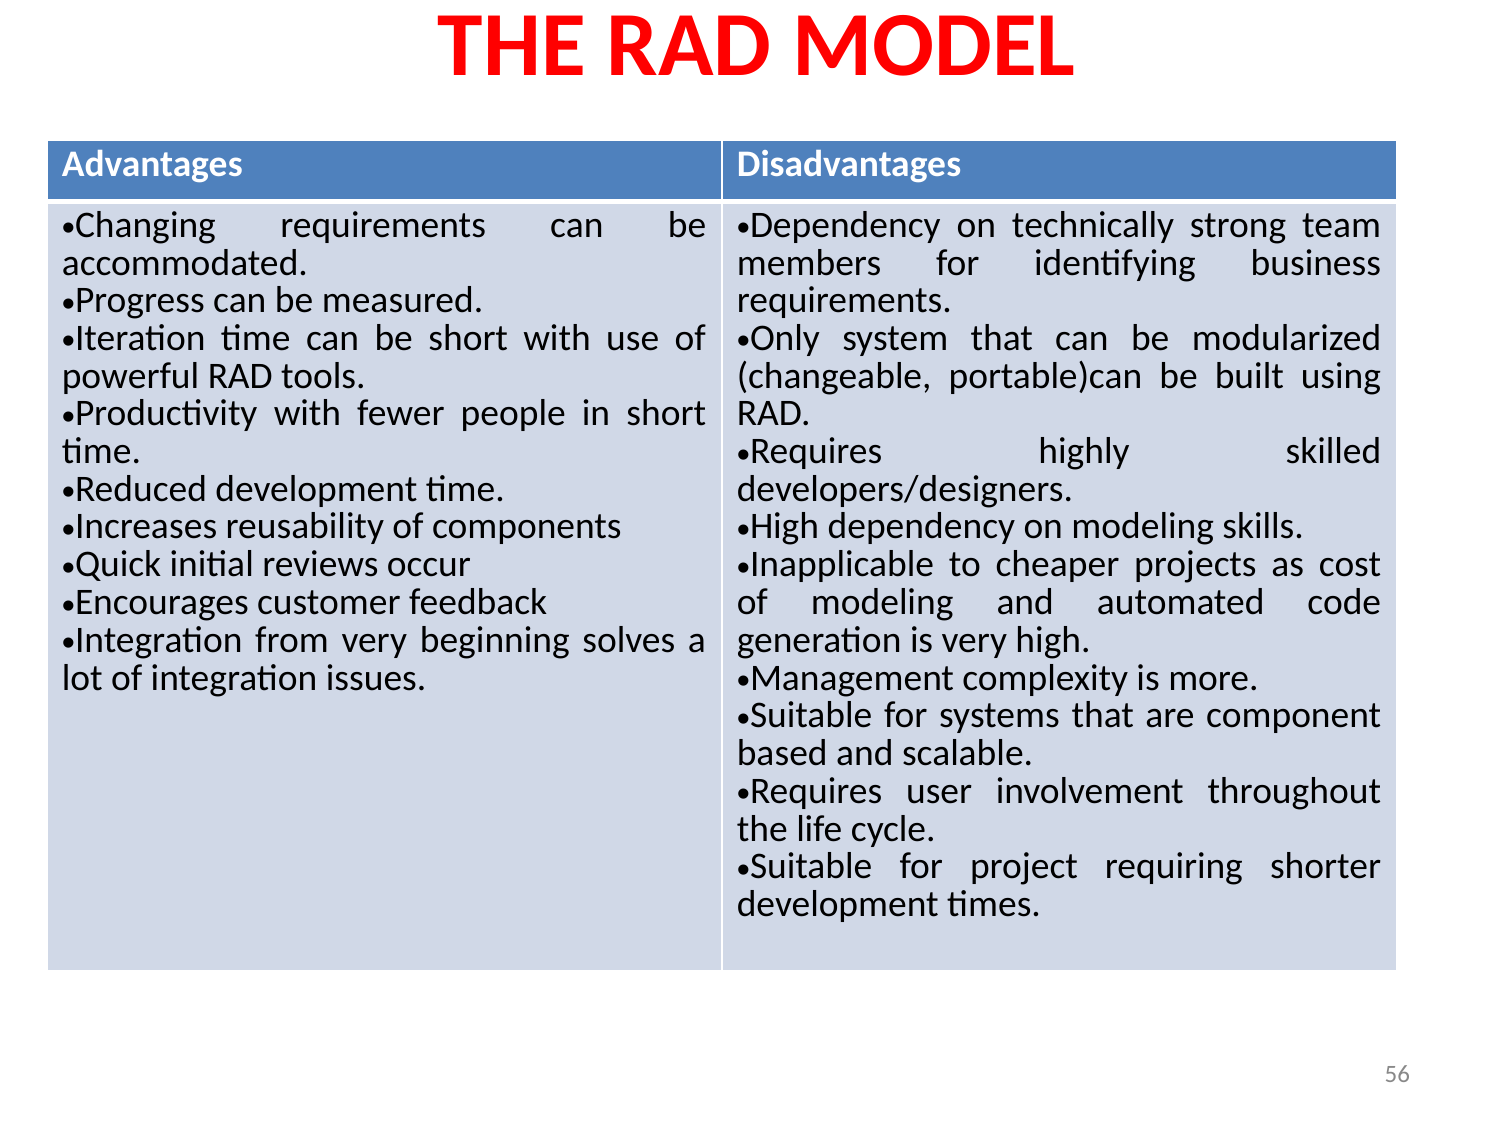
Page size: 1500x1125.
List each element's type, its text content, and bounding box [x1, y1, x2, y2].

table_cell Dependency on technically strong team members for identifying business requirements. Only system that can be modularized (changeable, portable)can be built using RAD. Requires highly skilled developers/designers. High dependency on modeling skills. Inapplicable to cheaper projects as cost of modeling and automated code generation is very high. Management complexity is more. Suitable for systems that are component based and scalable. Requires user involvement throughout the life cycle. Suitable for project requiring shorter development times. [723, 204, 1396, 970]
slide_number 56 [1074, 1042, 1425, 1103]
table_header Disadvantages [723, 141, 1396, 199]
table_header Advantages [48, 141, 721, 199]
title THE RAD MODEL [81, 0, 1433, 188]
table_cell Changing requirements can be accommodated. Progress can be measured. Iteration time can be short with use of powerful RAD tools. Productivity with fewer people in short time. Reduced development time. Increases reusability of components Quick initial reviews occur Encourages customer feedback Integration from very beginning solves a lot of integration issues. [48, 204, 721, 970]
